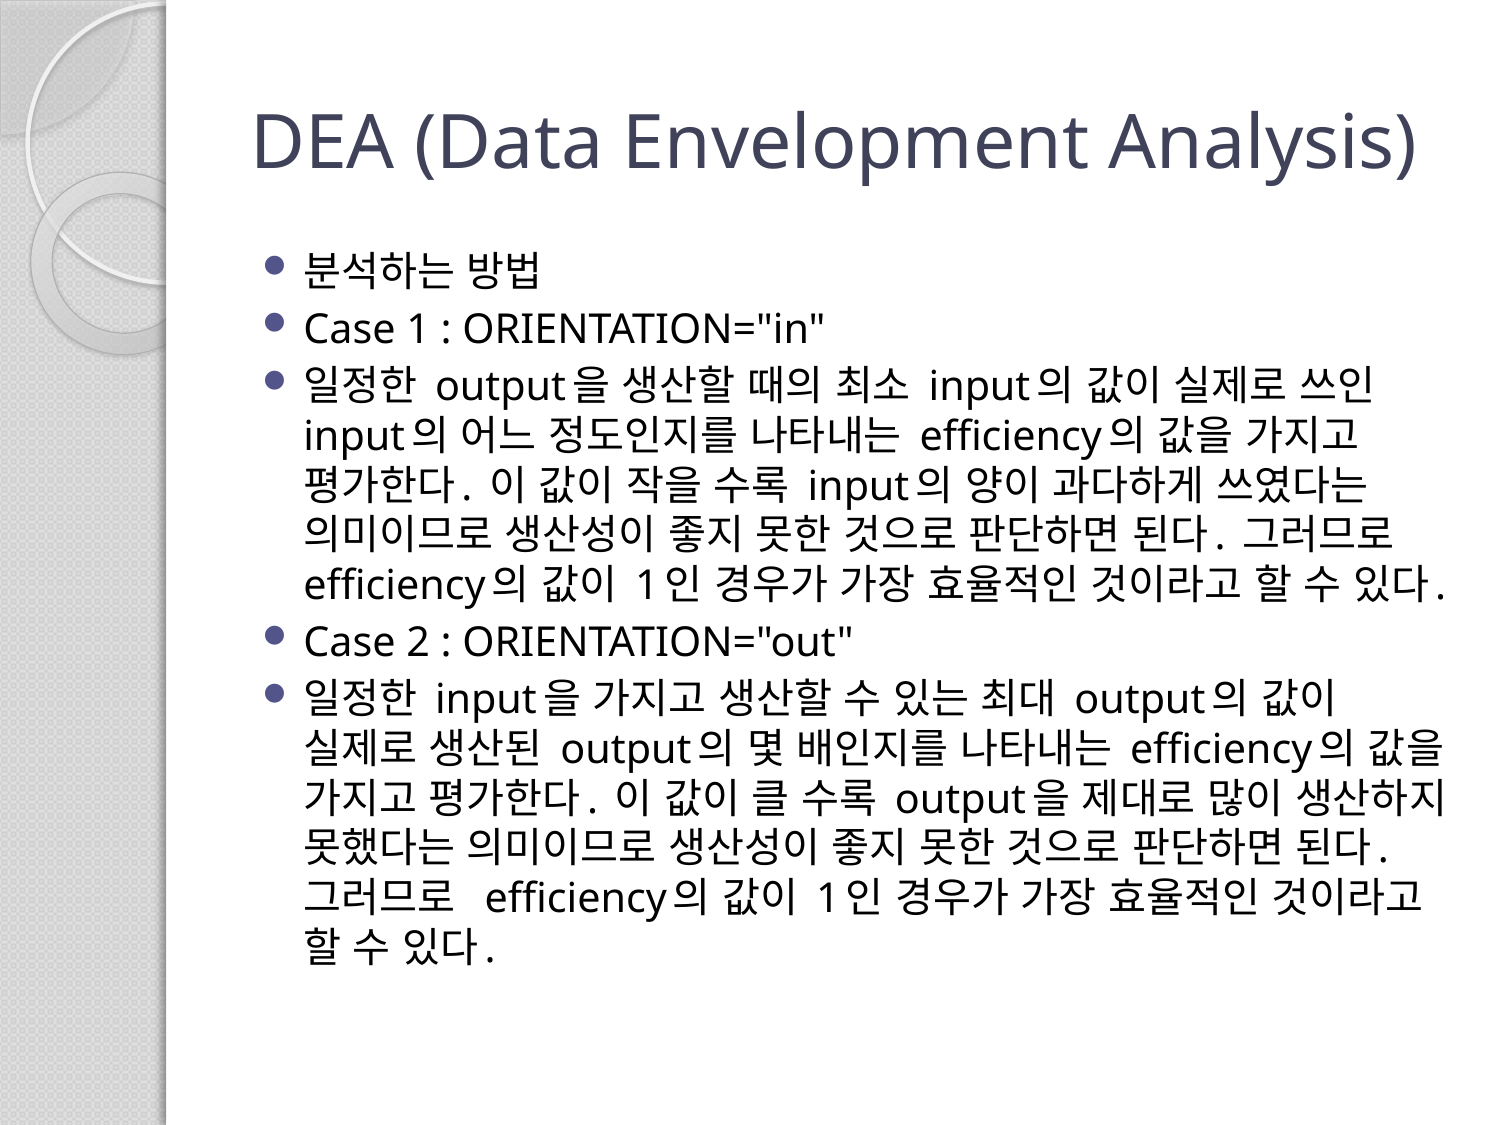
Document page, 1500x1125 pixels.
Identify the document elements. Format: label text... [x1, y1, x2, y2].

list 분석하는 방법 Case 1 : ORIENTATION="in" 일정한 output을 생산할 때의 최소 input의 값이 실제로 쓰인 input의 어느 정도인지를 나타내는 efficiency의 값을 가지고 평가한다. 이 값이 작을 수록 input의 양이 과다하게 쓰였다는 의미이므로 생산성이 좋지 못한 것으로 판단하면 된다. 그러므로 efficiency의 값이 1인 경우가 가장 효율적인 것이라고 할 수 있다. Case 2 : ORIENTATION="out" 일정한 input을 가지고 생산할 수 있는 최대 output의 값이 실제로 생산된 output의 몇 배인지를 나타내는 efficiency의 값을 가지고 평가한다. 이 값이 클 수록 output을 제대로 많이 생산하지 못했다는 의미이므로 생산성이 좋지 못한 것으로 판단하면 된다. 그러므로 efficiency의 값이 1인 경우가 가장 효율적인 것이라고 할 수 있다. [235, 237, 1466, 1025]
title DEA (Data Envelopment Analysis) [235, 45, 1466, 233]
